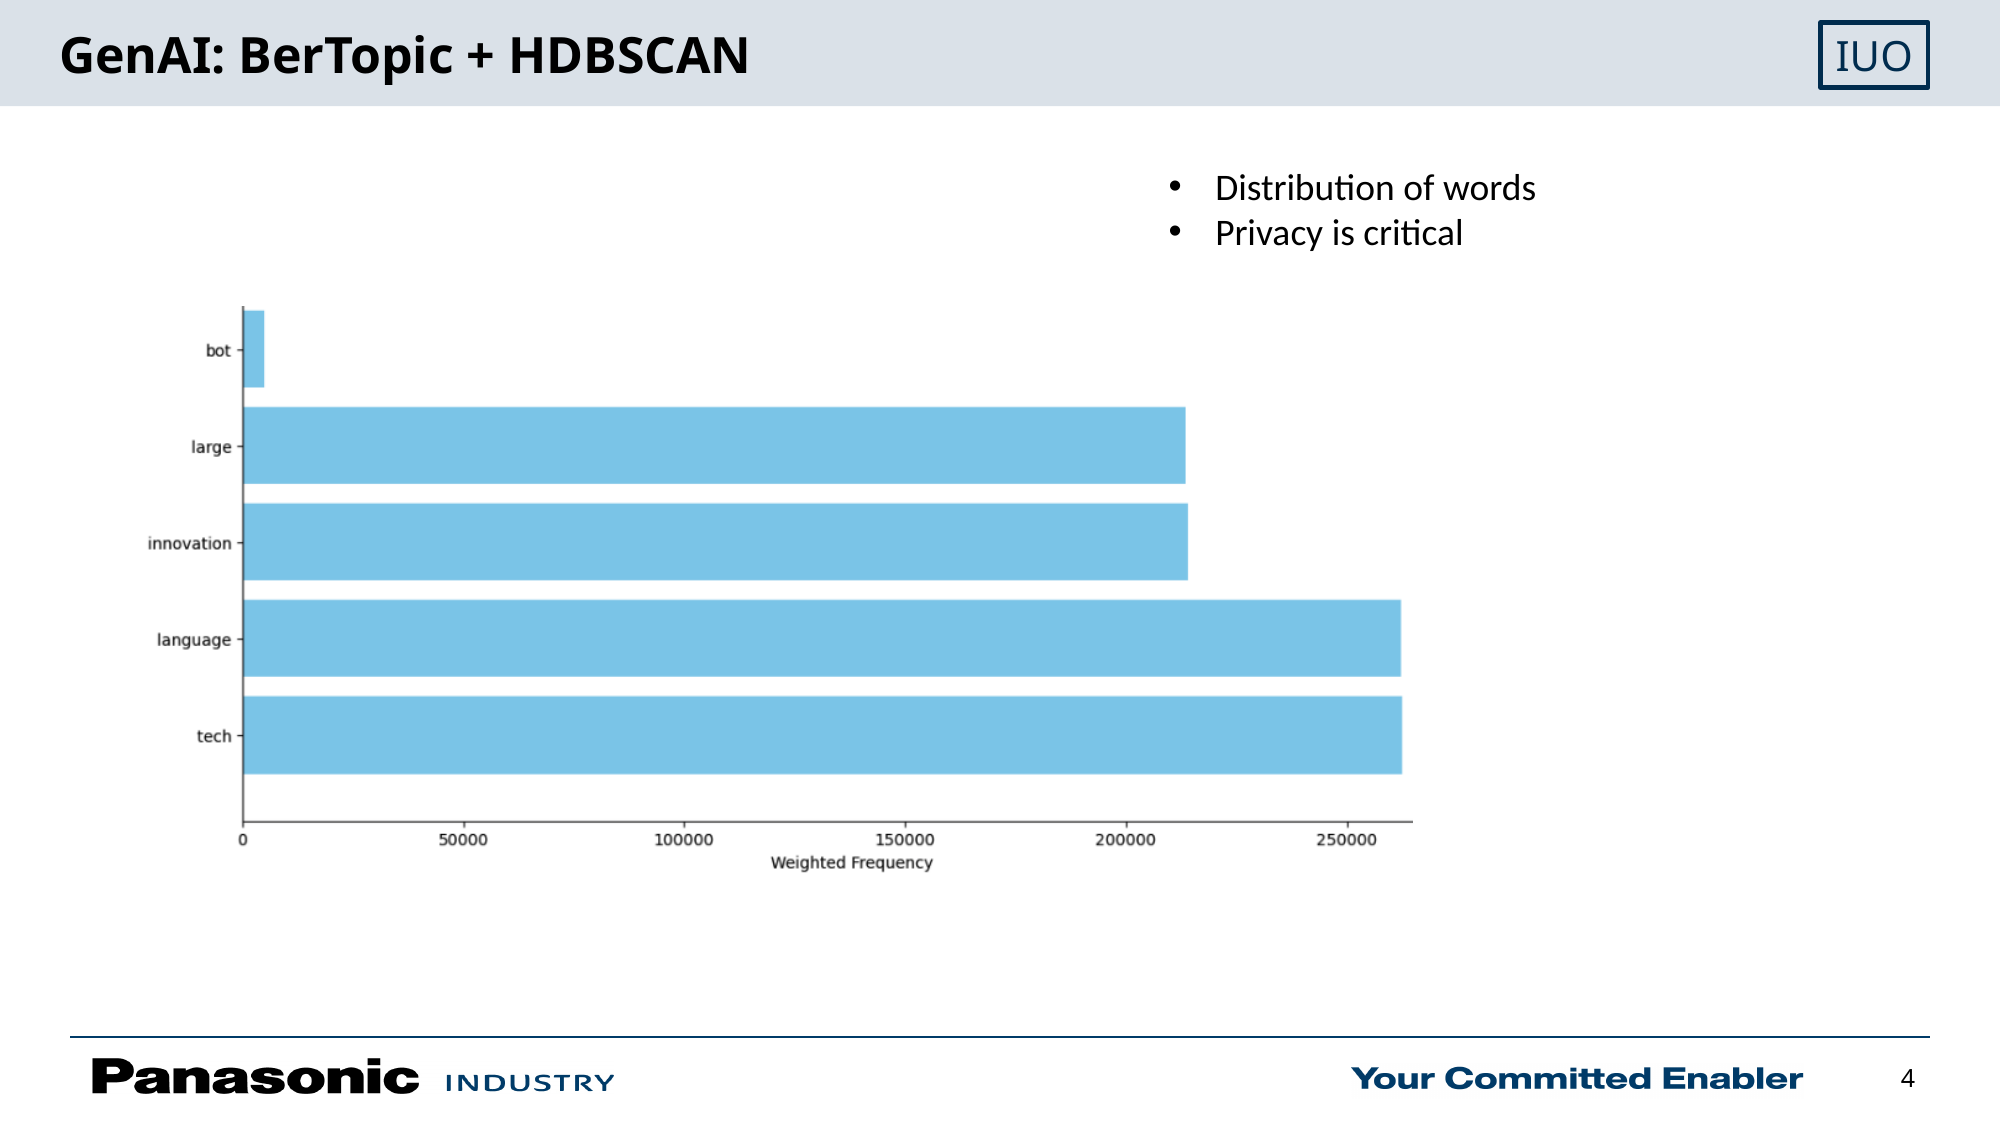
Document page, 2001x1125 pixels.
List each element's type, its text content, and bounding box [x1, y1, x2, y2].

text_box Distribution of words Privacy is critical [1153, 155, 1745, 306]
picture [1351, 1063, 1804, 1099]
slide_number 3 [1826, 1050, 1930, 1110]
picture [137, 306, 1413, 876]
title GenAI: BerTopic + HDBSCAN [44, 30, 1840, 85]
picture [92, 1058, 614, 1094]
